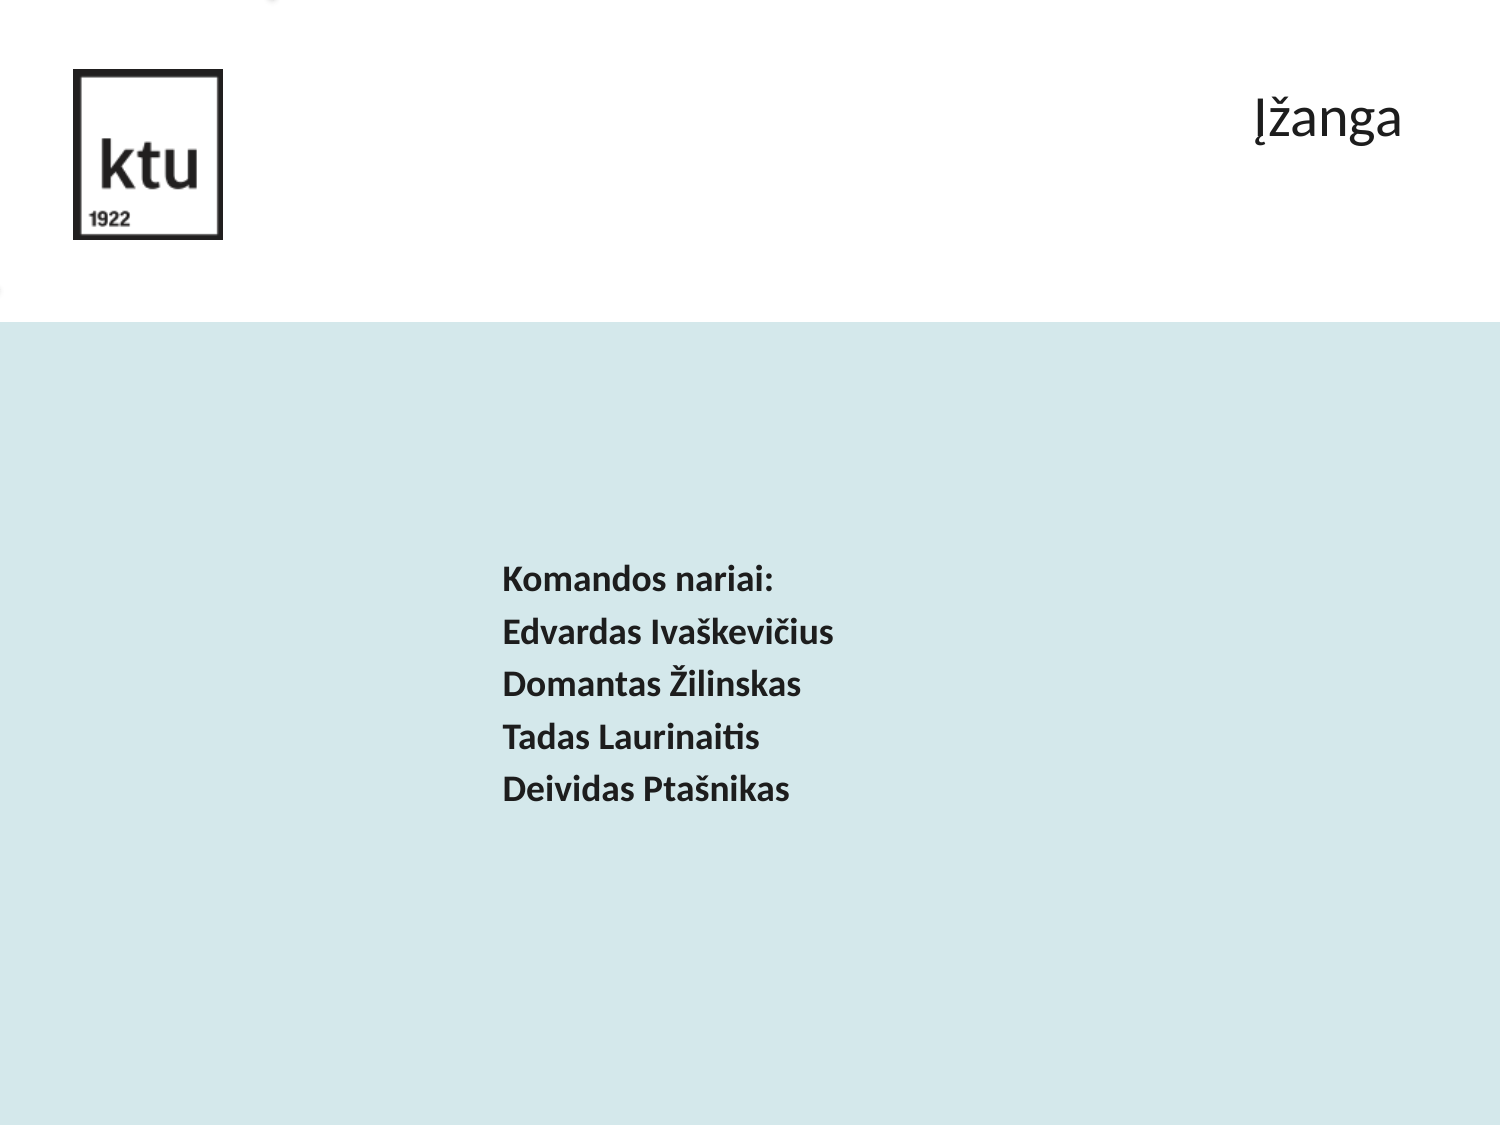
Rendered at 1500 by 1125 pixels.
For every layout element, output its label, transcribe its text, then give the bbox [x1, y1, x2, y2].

list Komandos nariai: Edvardas Ivaškevičius Domantas Žilinskas Tadas Laurinaitis Deividas Ptašnikas [487, 546, 1438, 1009]
list Įžanga [505, 67, 1418, 158]
